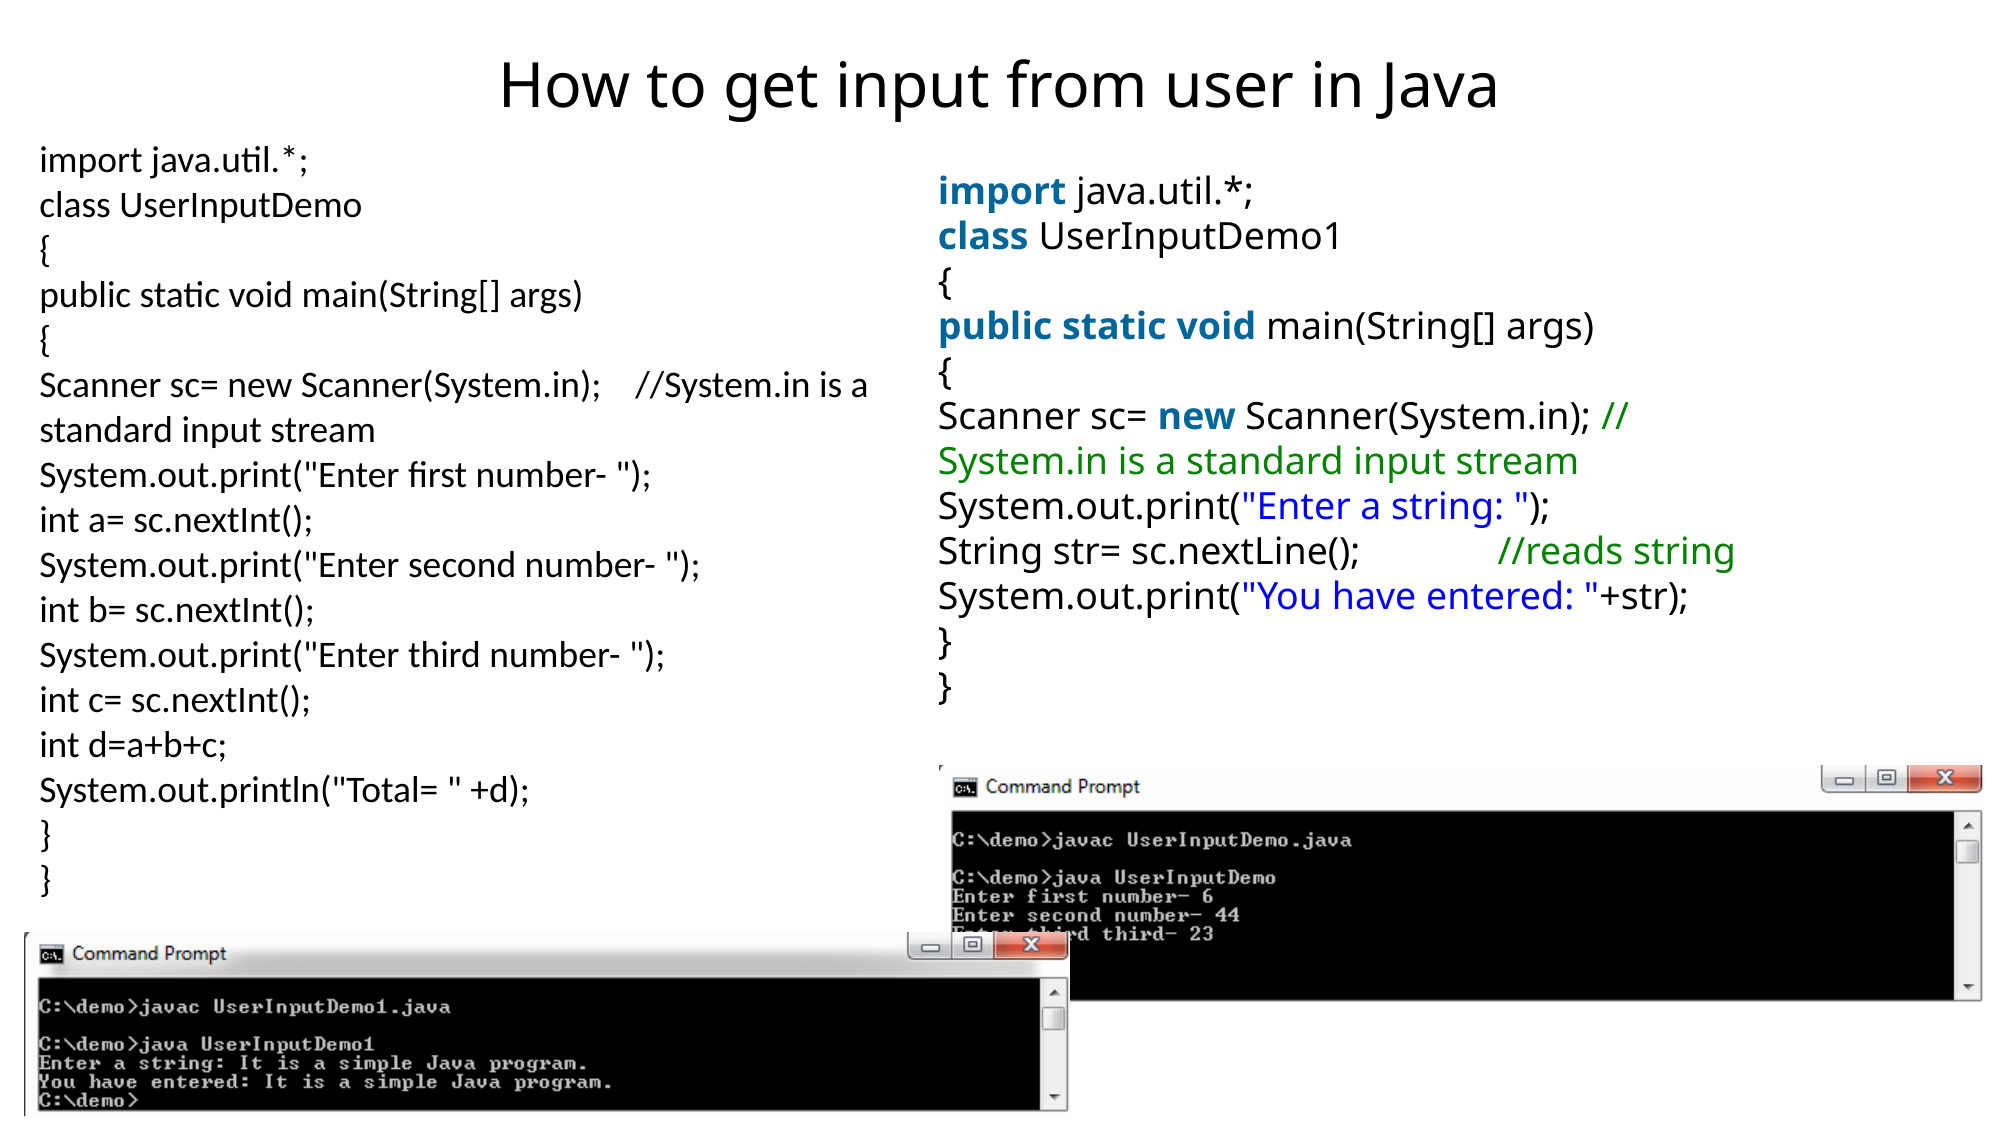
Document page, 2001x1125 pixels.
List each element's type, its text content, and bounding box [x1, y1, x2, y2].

picture [24, 765, 1984, 1119]
text_box import java.util.*; class UserInputDemo { public static void main(String[] args) { Scanner sc= new Scanner(System.in); //System.in is a standard input stream System.out.print("Enter first number- "); int a= sc.nextInt(); System.out.print("Enter second number- "); int b= sc.nextInt(); System.out.print("Enter third number- "); int c= sc.nextInt(); int d=a+b+c; System.out.println("Total= " +d); } } [24, 127, 1000, 907]
text_box import java.util.*; class UserInputDemo1 { public static void main(String[] args) { Scanner sc= new Scanner(System.in); //System.in is a standard input stream System.out.print("Enter a string: "); String str= sc.nextLine(); //reads string System.out.print("You have entered: "+str); } } [923, 159, 1924, 715]
title How to get input from user in Java [137, 35, 1863, 139]
